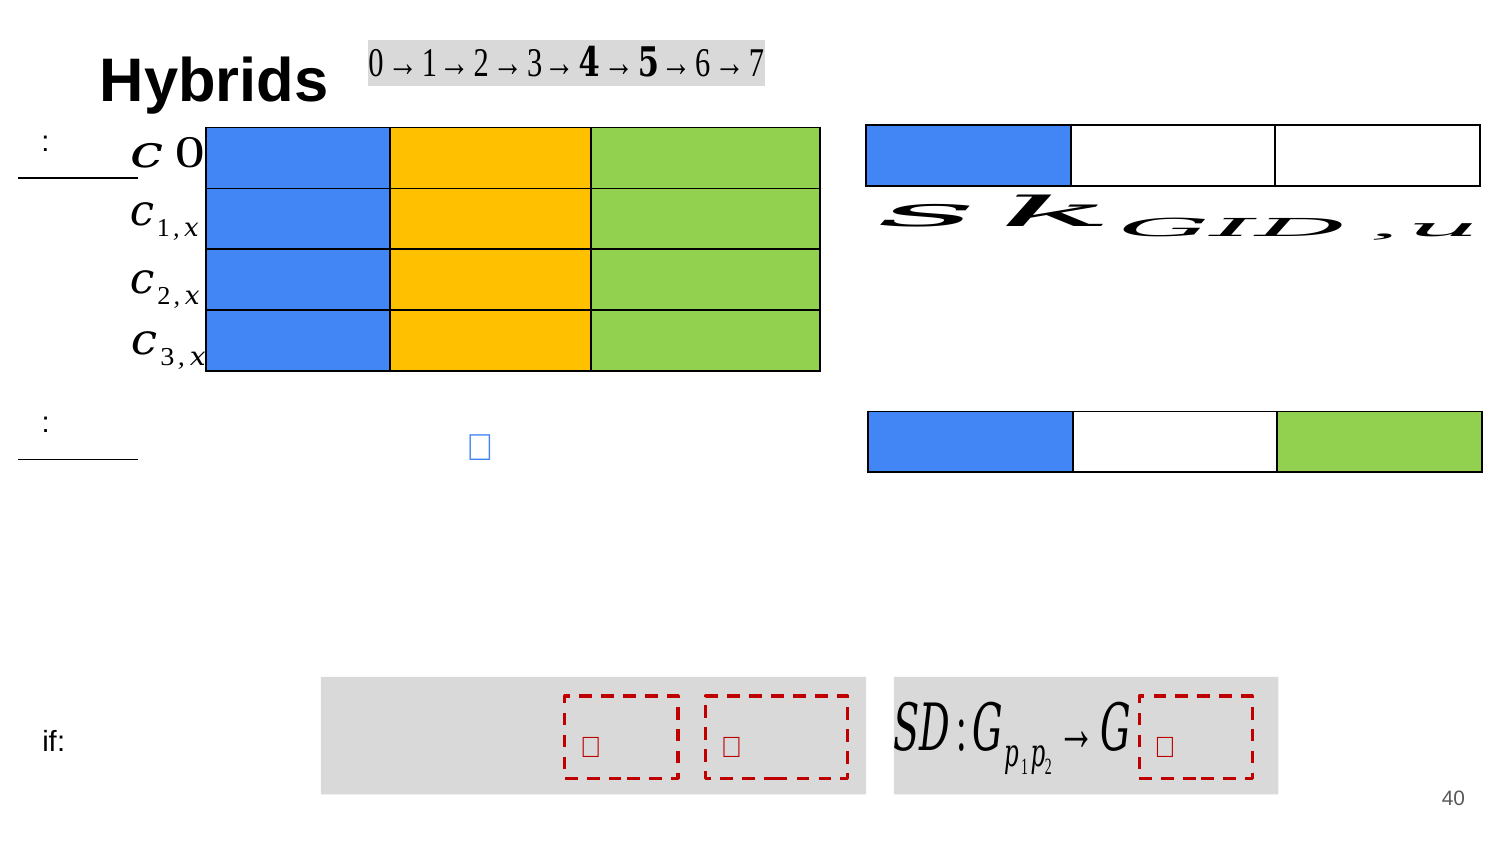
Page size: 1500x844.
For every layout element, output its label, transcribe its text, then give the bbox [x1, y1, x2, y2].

slide_number 40 [1389, 764, 1480, 830]
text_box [893, 676, 1279, 795]
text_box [320, 676, 867, 795]
text_box ✅ [419, 415, 540, 476]
title Hybrids [84, 13, 1500, 185]
